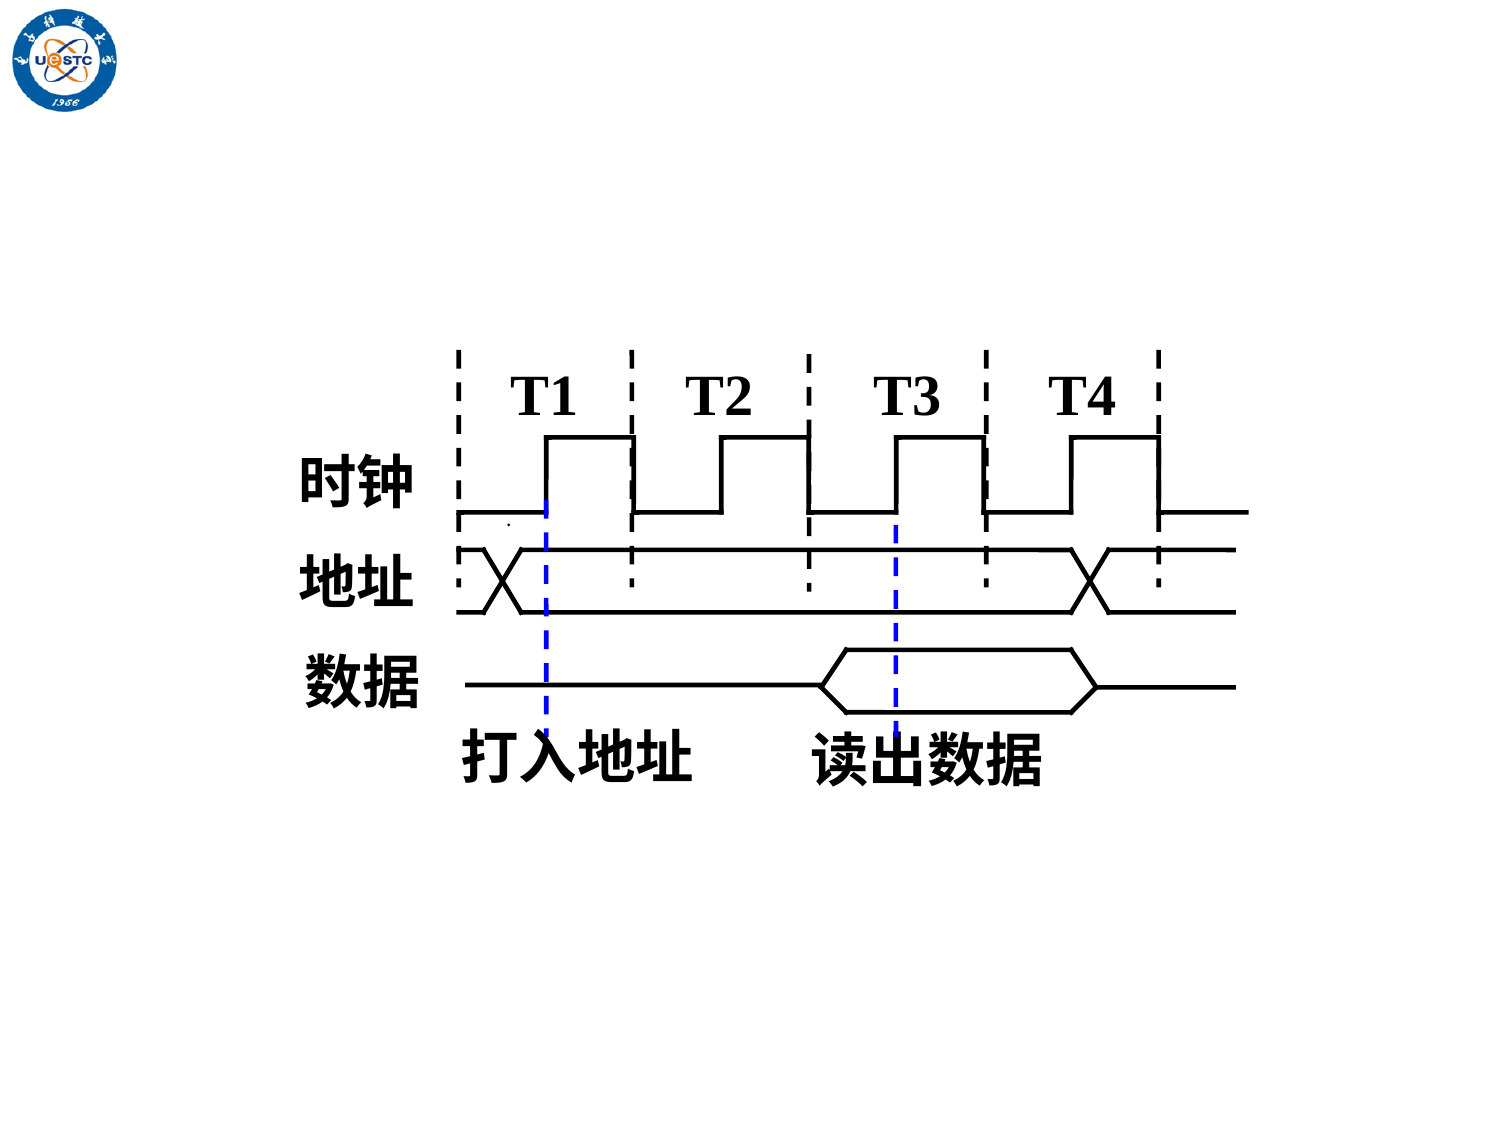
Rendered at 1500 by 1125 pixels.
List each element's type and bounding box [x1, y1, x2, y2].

text_box [283, 349, 457, 723]
text_box [458, 349, 1159, 592]
text_box [445, 499, 1109, 802]
picture [5, 7, 124, 114]
text_box [1114, 349, 1247, 723]
